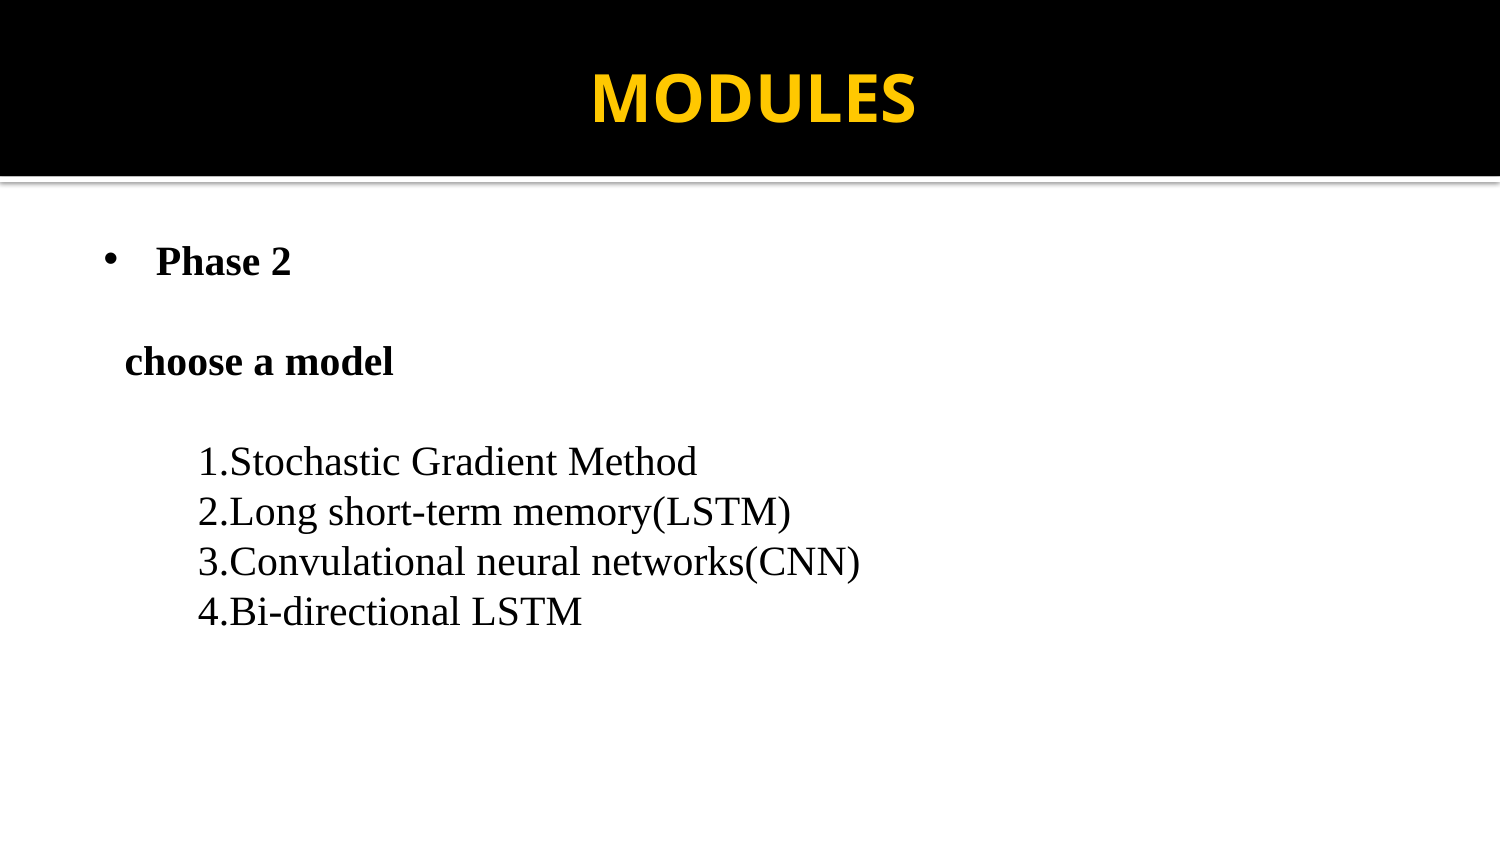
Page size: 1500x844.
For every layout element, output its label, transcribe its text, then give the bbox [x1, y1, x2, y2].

list Phase 2 choose a model 1.Stochastic Gradient Method 2.Long short-term memory(LSTM) 3.Convulational neural networks(CNN) 4.Bi-directional LSTM [74, 218, 1426, 788]
title MODULES [75, 19, 1425, 174]
